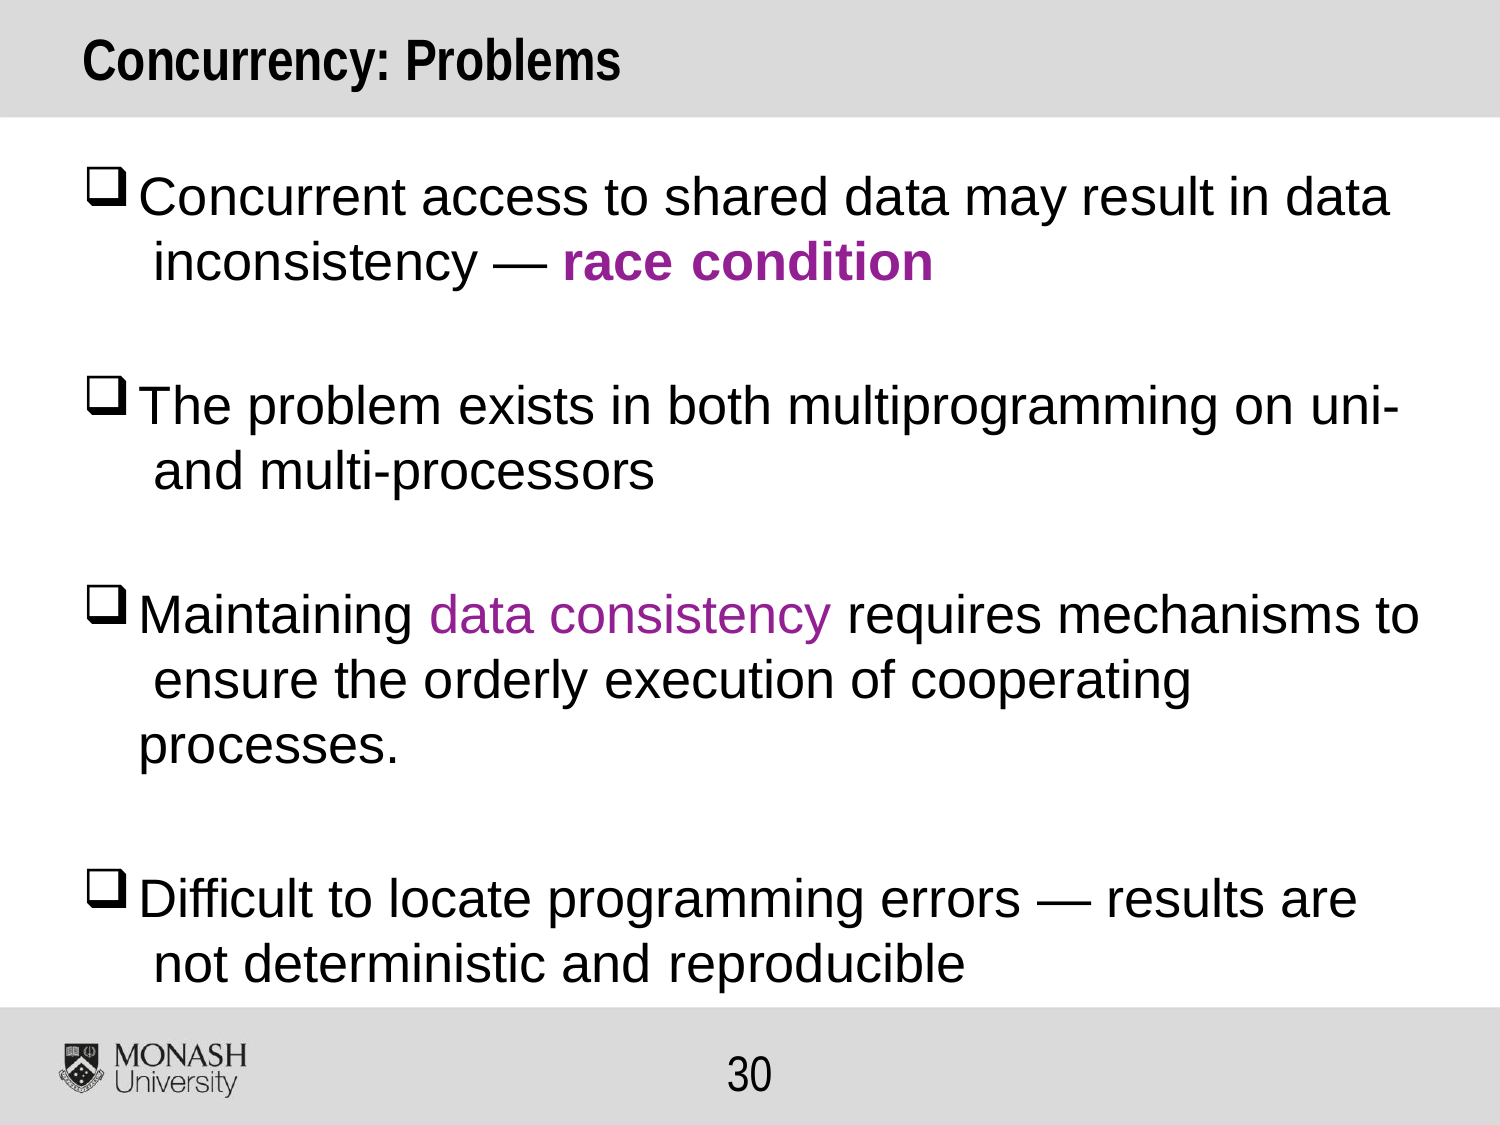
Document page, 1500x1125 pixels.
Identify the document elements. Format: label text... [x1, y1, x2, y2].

title Concurrency: Problems [80, 20, 627, 159]
text_box Concurrent access to shared data may result in data inconsistency — race condition The problem exists in both multiprogramming on uni- and multi-processors Maintaining data consistency requires mechanisms to ensure the orderly execution of cooperating processes. Difficult to locate programming errors — results are not deterministic and reproducible [80, 159, 1428, 994]
text_box 30 [720, 1042, 791, 1102]
picture [0, 0, 1500, 1125]
